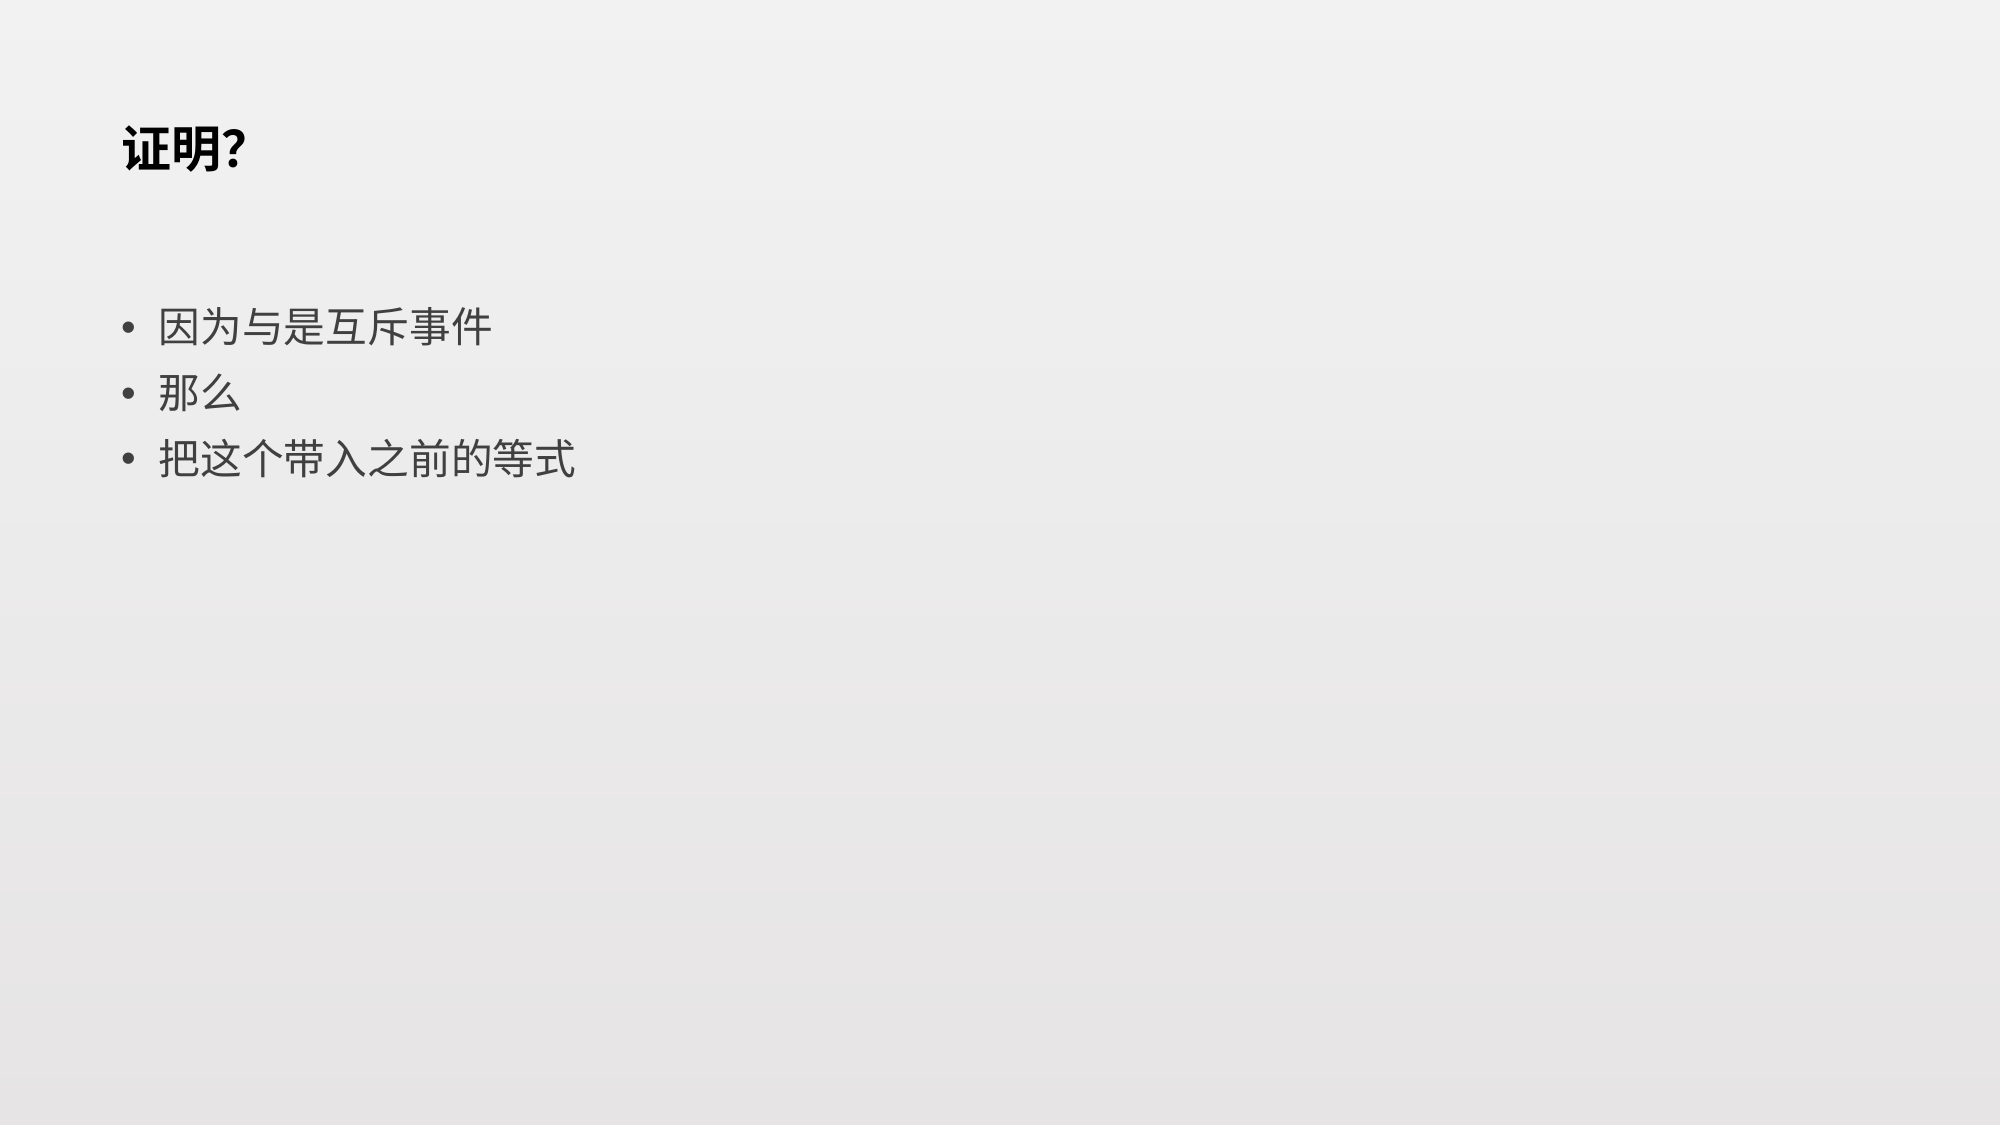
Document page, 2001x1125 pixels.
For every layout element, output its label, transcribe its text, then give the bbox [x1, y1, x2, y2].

title 证明？ [106, 42, 1832, 260]
